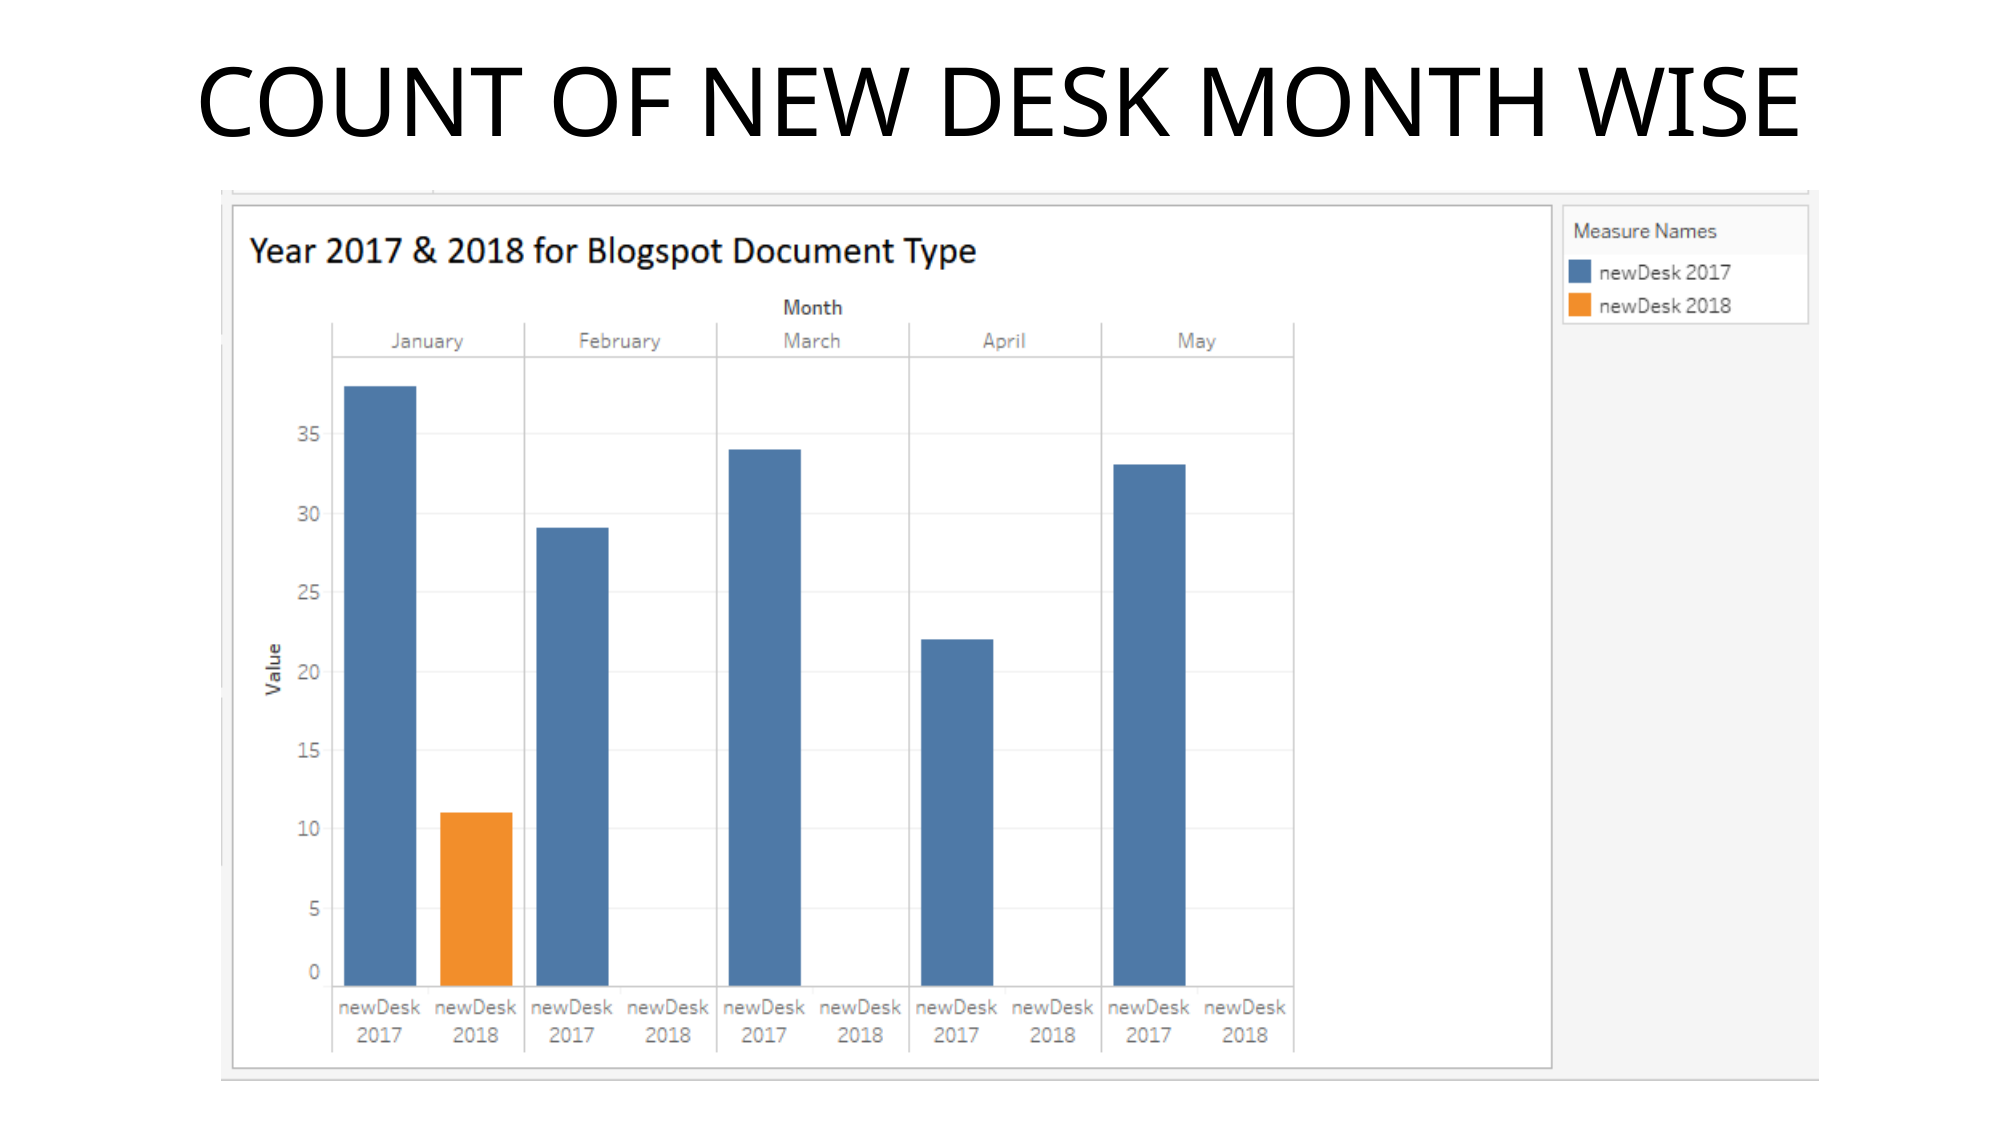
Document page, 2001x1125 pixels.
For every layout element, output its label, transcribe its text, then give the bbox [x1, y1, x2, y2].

text_box COUNT OF NEW DESK MONTH WISE [138, 44, 1862, 165]
picture [221, 190, 1819, 1081]
